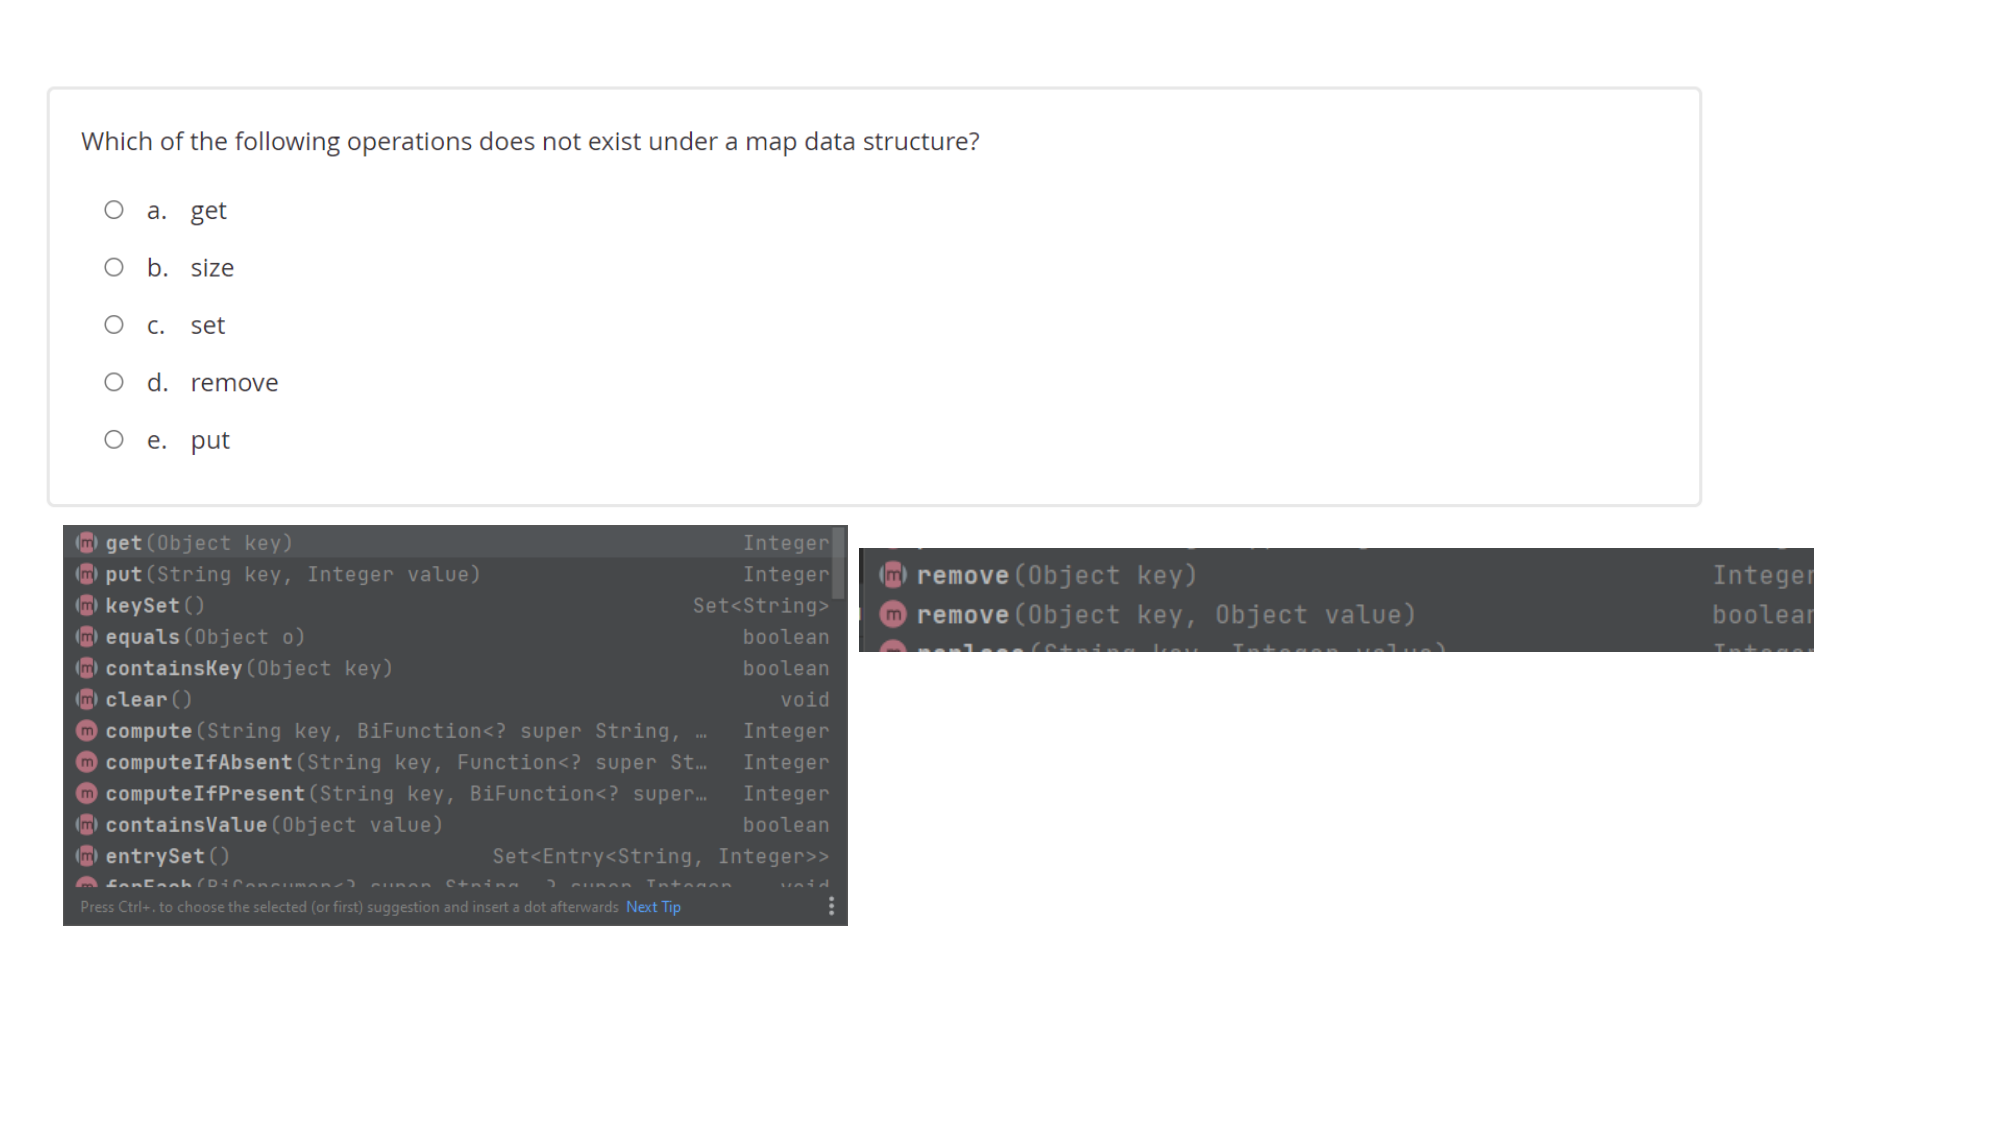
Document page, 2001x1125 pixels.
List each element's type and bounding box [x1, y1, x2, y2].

picture [858, 547, 1814, 652]
picture [30, 75, 1719, 926]
